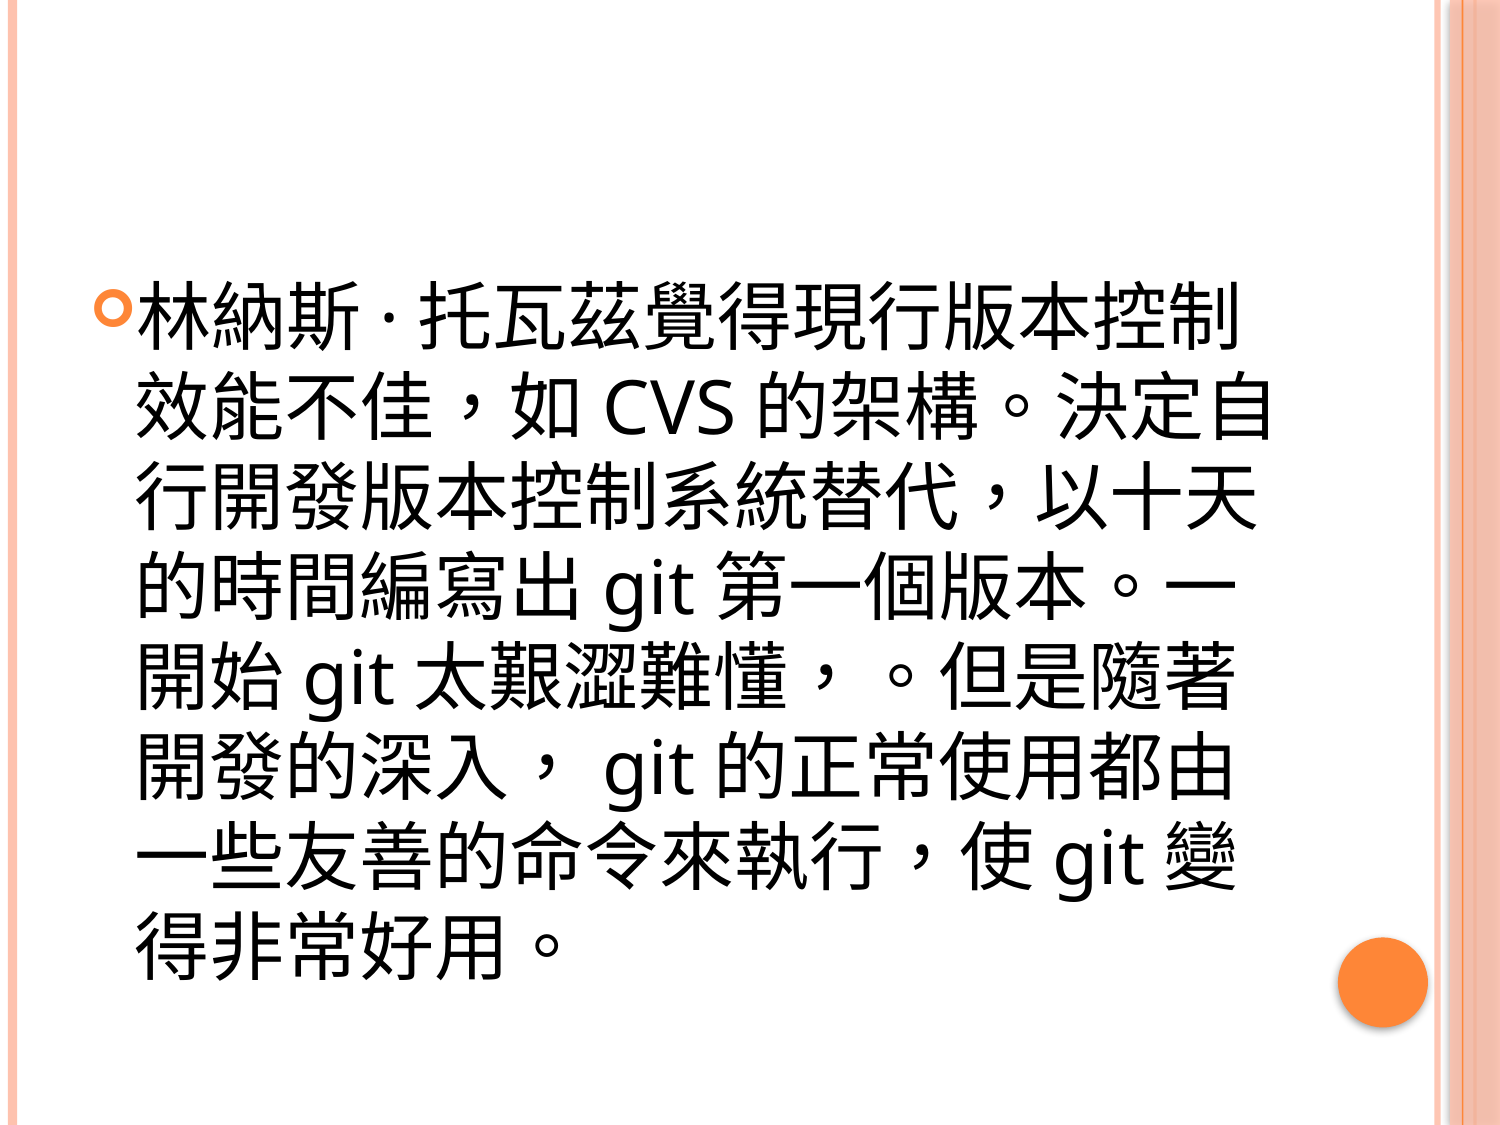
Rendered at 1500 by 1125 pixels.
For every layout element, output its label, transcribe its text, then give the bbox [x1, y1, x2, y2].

list 林納斯·托瓦茲覺得現行版本控制效能不佳，如CVS的架構。決定自行開發版本控制系統替代，以十天的時間編寫出git第一個版本。一開始git太艱澀難懂，。但是隨著開發的深入，git的正常使用都由一些友善的命令來執行，使git變得非常好用。 [75, 262, 1300, 1062]
